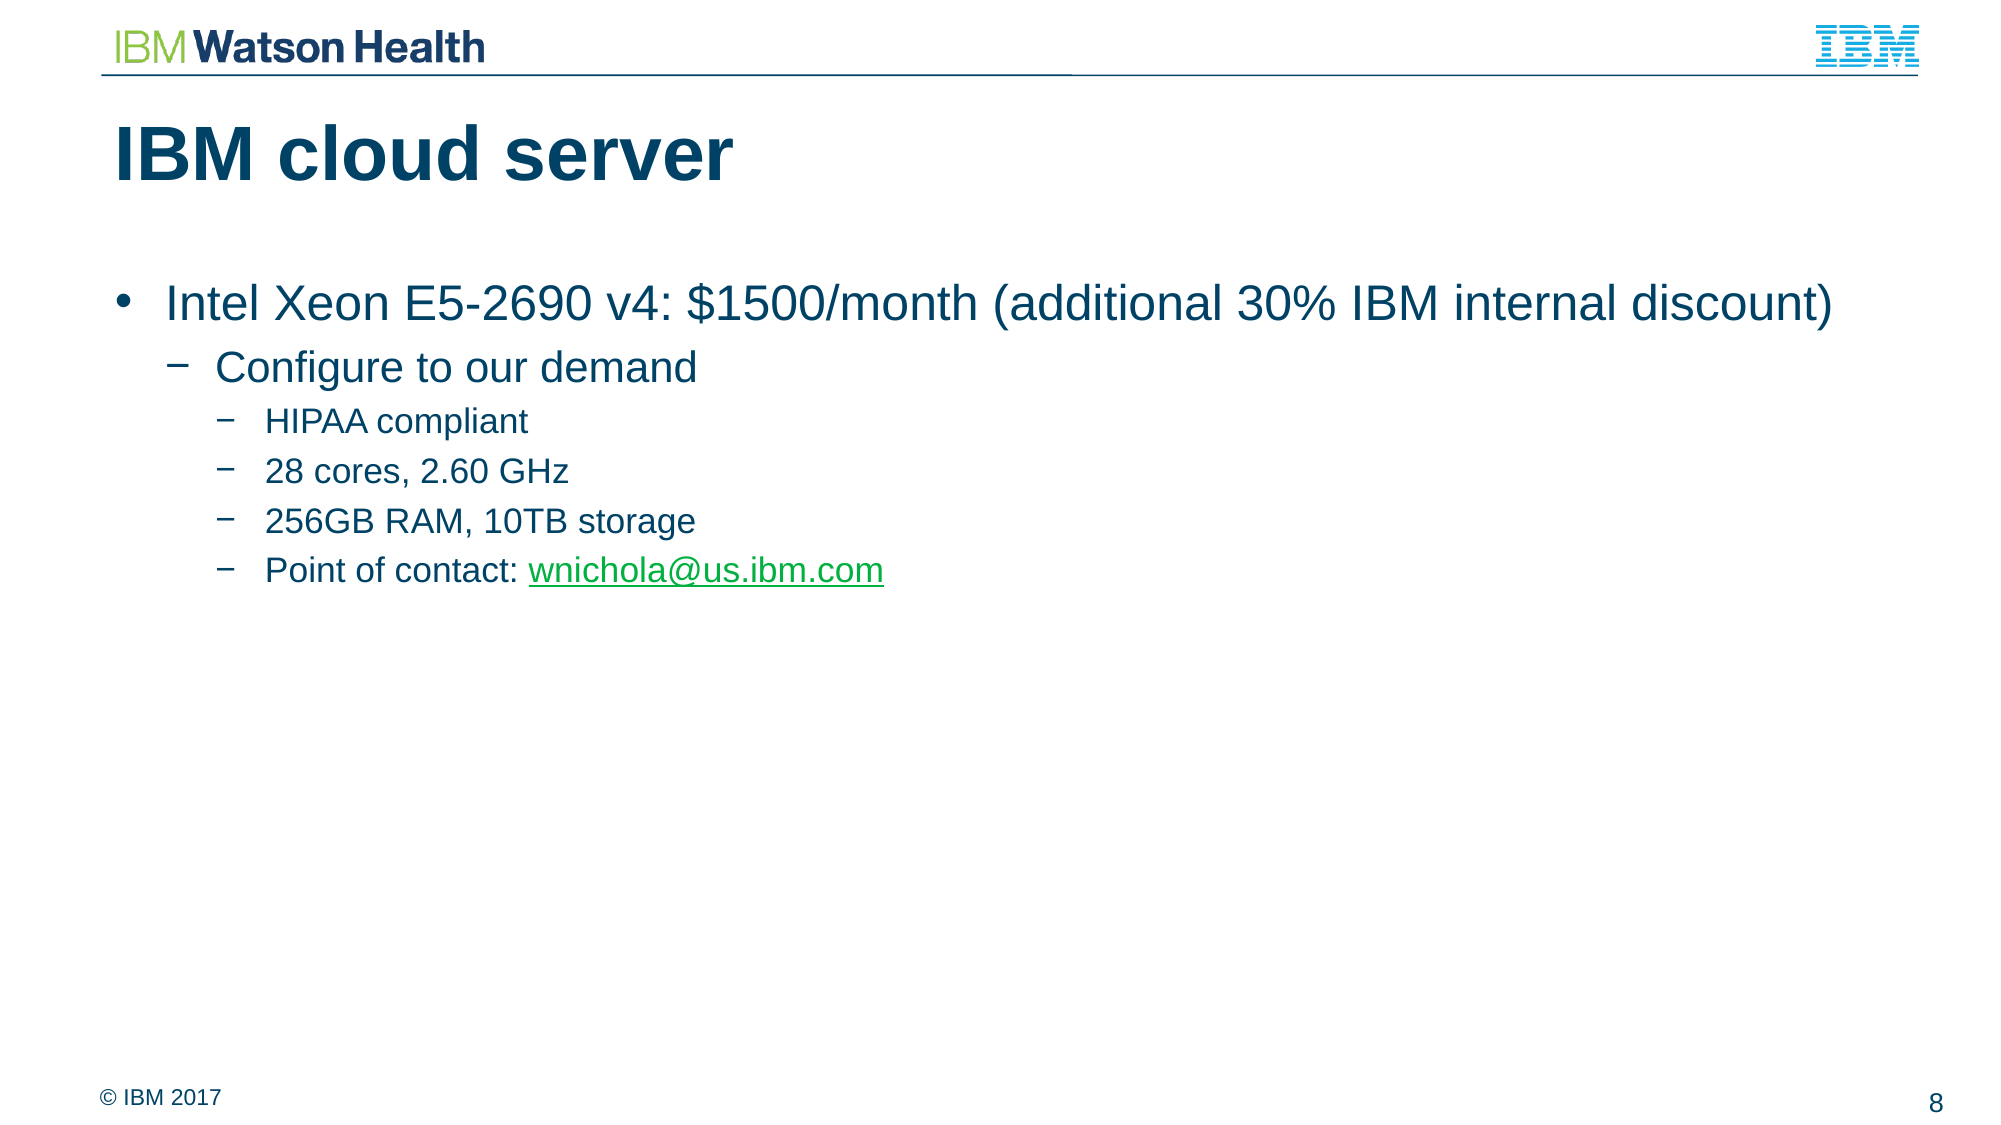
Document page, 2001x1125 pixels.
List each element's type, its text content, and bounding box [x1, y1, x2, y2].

picture [116, 30, 484, 63]
picture [1816, 25, 1919, 67]
title IBM cloud server [99, 96, 1900, 196]
list Intel Xeon E5-2690 v4: $1500/month (additional 30% IBM internal discount) Configure to our demand HIPAA compliant 28 cores, 2.60 GHz 256GB RAM, 10TB storage Point of contact: wnichola@us.ibm.com [99, 262, 1900, 1013]
